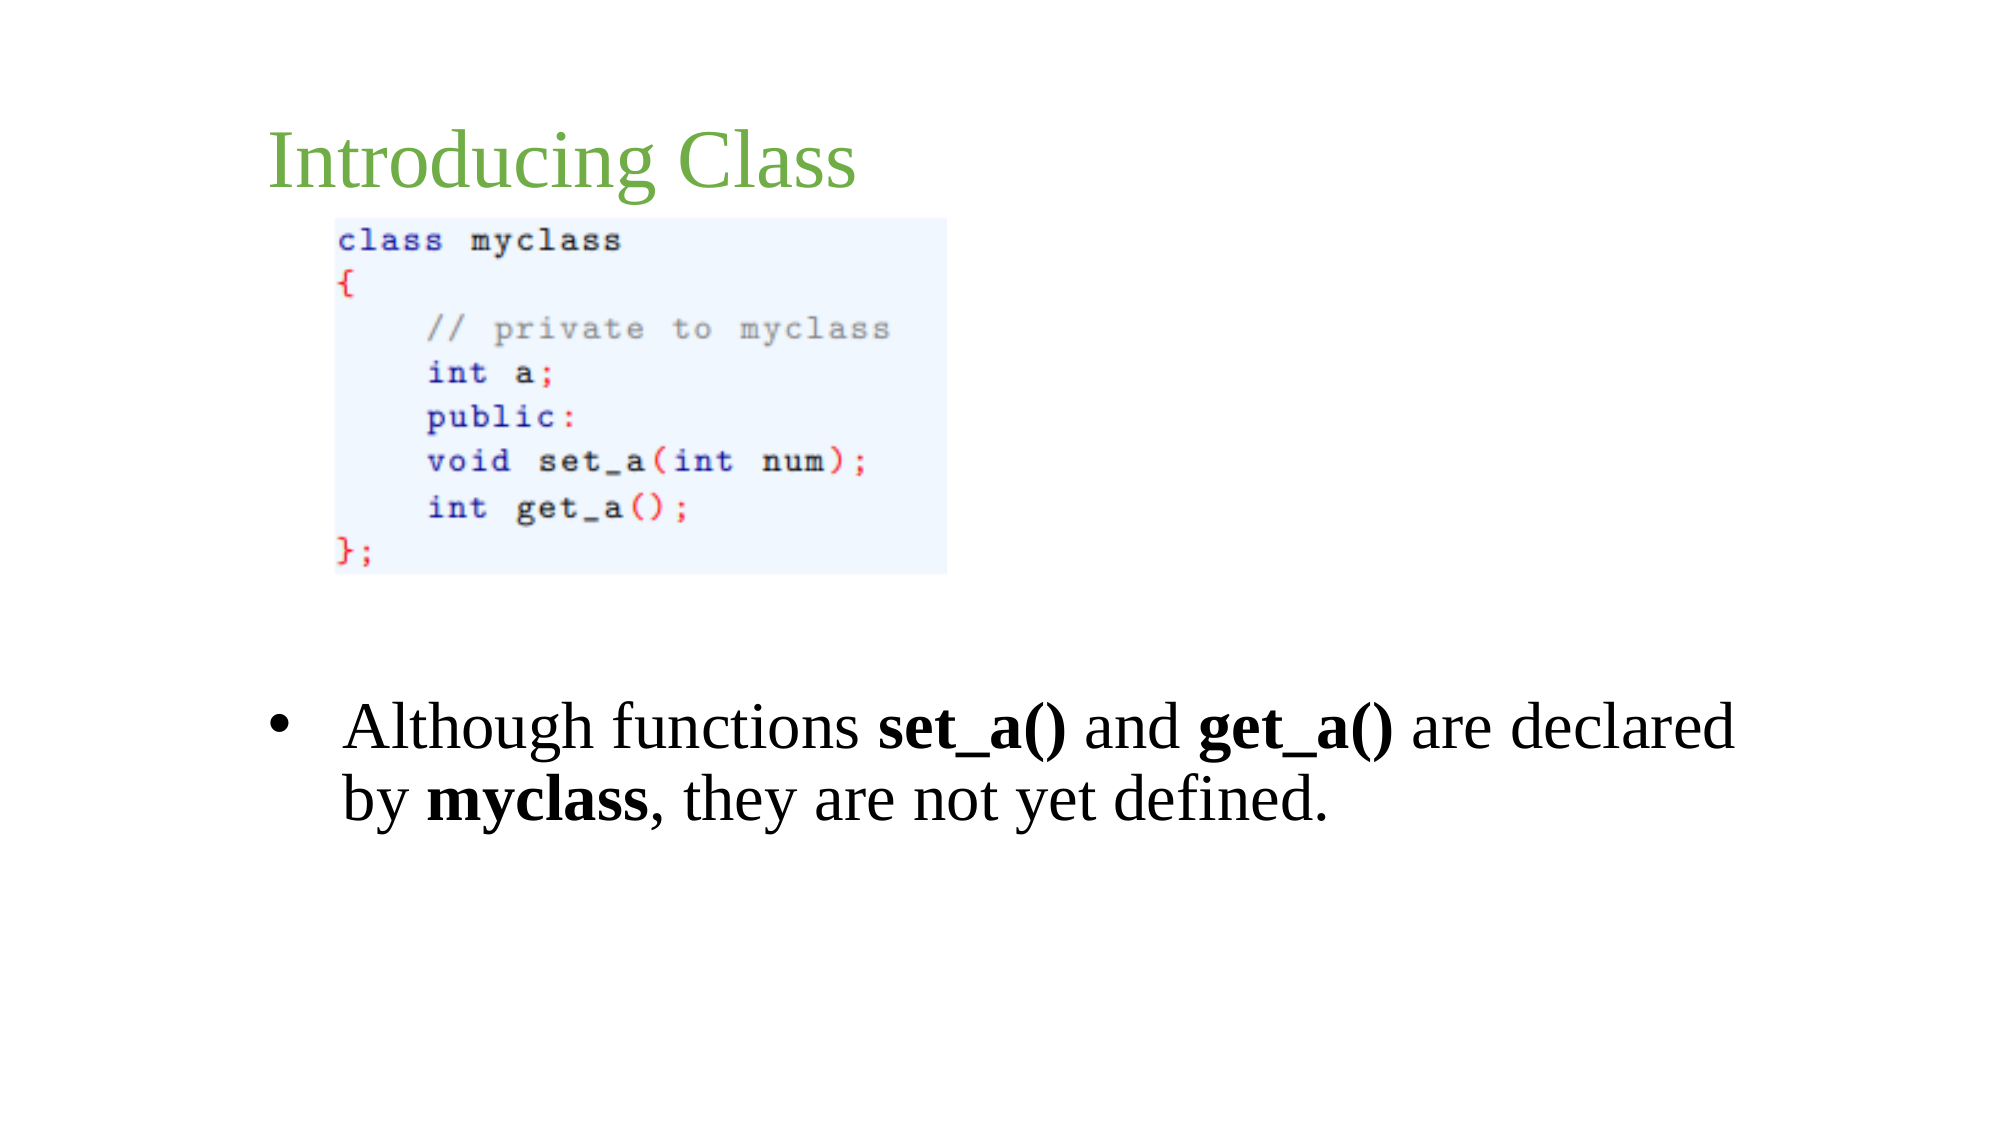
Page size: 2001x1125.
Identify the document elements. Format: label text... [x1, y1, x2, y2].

picture [332, 214, 947, 582]
subtitle Introducing Class Although functions set_a() and get_a() are declared by myclass, they are not yet defined. [252, 108, 1753, 1055]
